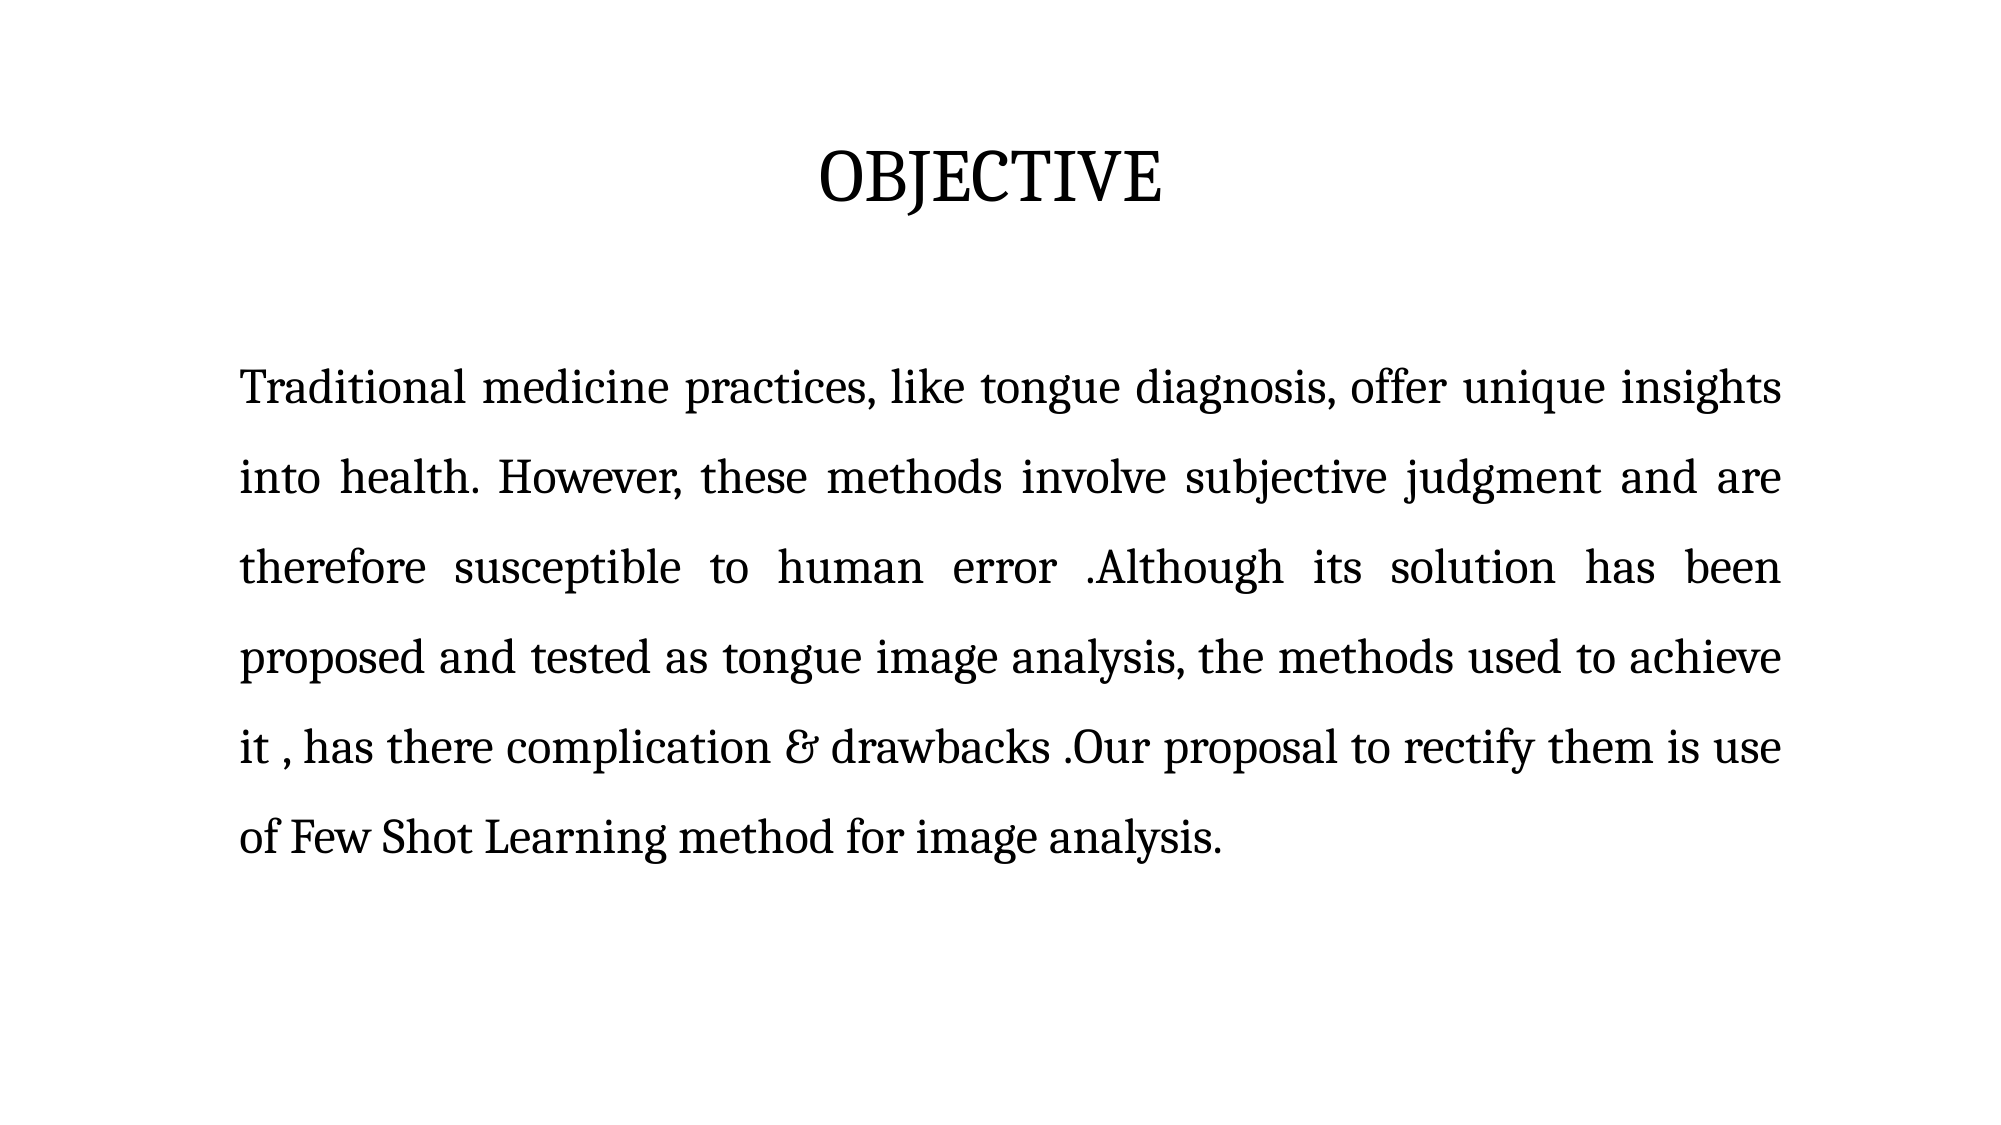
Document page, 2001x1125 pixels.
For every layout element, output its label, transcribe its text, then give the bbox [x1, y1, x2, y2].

title OBJECTIVE [249, 108, 1750, 225]
subtitle Traditional medicine practices, like tongue diagnosis, offer unique insights into health. However, these methods involve subjective judgment and are therefore susceptible to human error .Although its solution has been proposed and tested as tongue image analysis, the methods used to achieve it , has there complication & drawbacks .Our proposal to rectify them is use of Few Shot Learning method for image analysis. [224, 316, 1798, 928]
